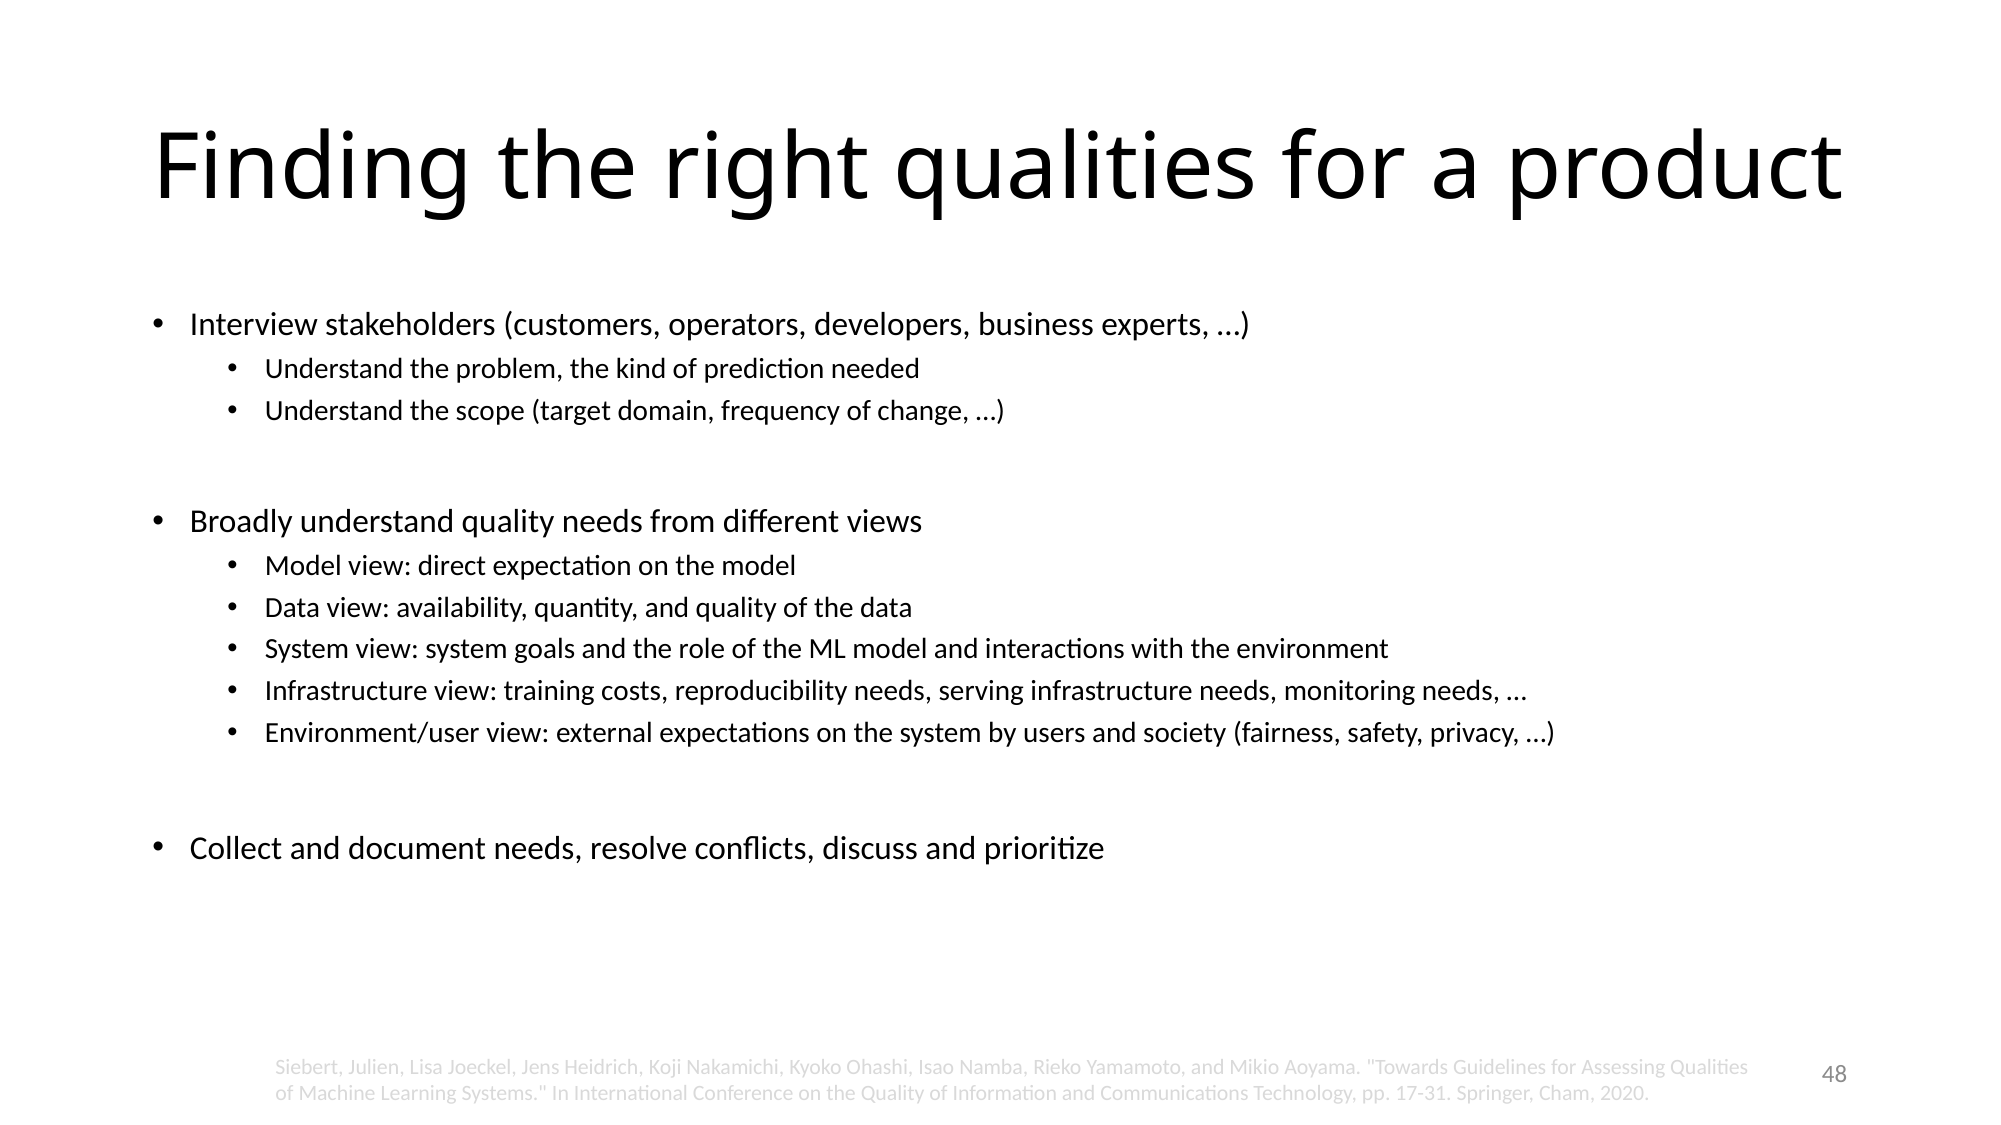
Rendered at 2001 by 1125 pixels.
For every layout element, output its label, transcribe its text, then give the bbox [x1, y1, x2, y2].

slide_number 48 [1412, 1042, 1863, 1103]
text_box Siebert, Julien, Lisa Joeckel, Jens Heidrich, Koji Nakamichi, Kyoko Ohashi, Isao Namba, Rieko Yamamoto, and Mikio Aoyama. "Towards Guidelines for Assessing Qualities of Machine Learning Systems." In International Conference on the Quality of Information and Communications Technology, pp. 17-31. Springer, Cham, 2020. [260, 1045, 1783, 1113]
title Finding the right qualities for a product [137, 59, 1863, 278]
list Interview stakeholders (customers, operators, developers, business experts, …) Understand the problem, the kind of prediction needed Understand the scope (target domain, frequency of change, …) Broadly understand quality needs from different views Model view: direct expectation on the model Data view: availability, quantity, and quality of the data System view: system goals and the role of the ML model and interactions with the environment Infrastructure view: training costs, reproducibility needs, serving infrastructure needs, monitoring needs, … Environment/user view: external expectations on the system by users and society (fairness, safety, privacy, …) Collect and document needs, resolve conflicts, discuss and prioritize [137, 299, 1863, 1014]
